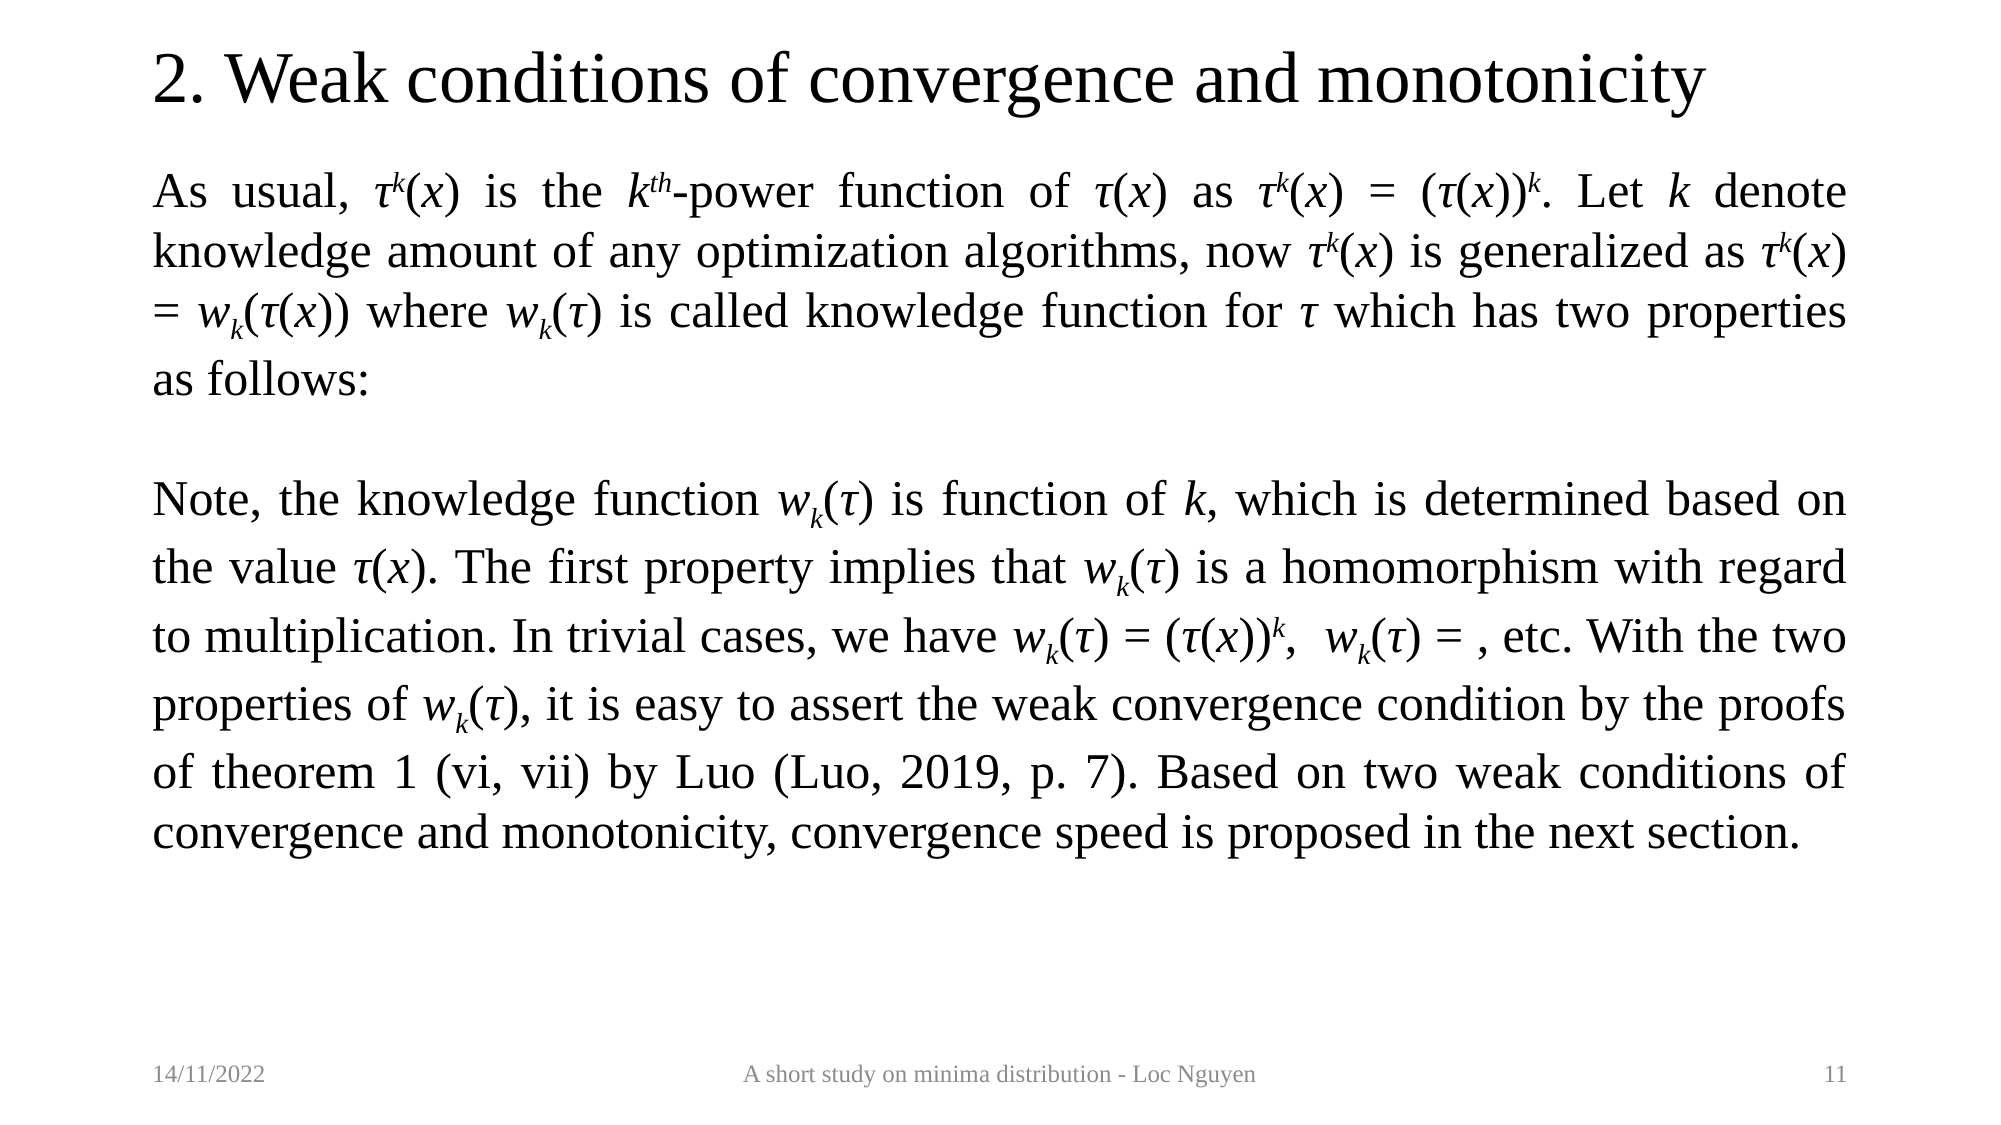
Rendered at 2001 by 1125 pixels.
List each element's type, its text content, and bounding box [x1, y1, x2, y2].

footer A short study on minima distribution - Loc Nguyen [662, 1042, 1338, 1103]
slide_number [137, 1042, 588, 1103]
title 2. Weak conditions of convergence and monotonicity [137, 19, 1863, 128]
slide_number 11 [1412, 1042, 1863, 1103]
